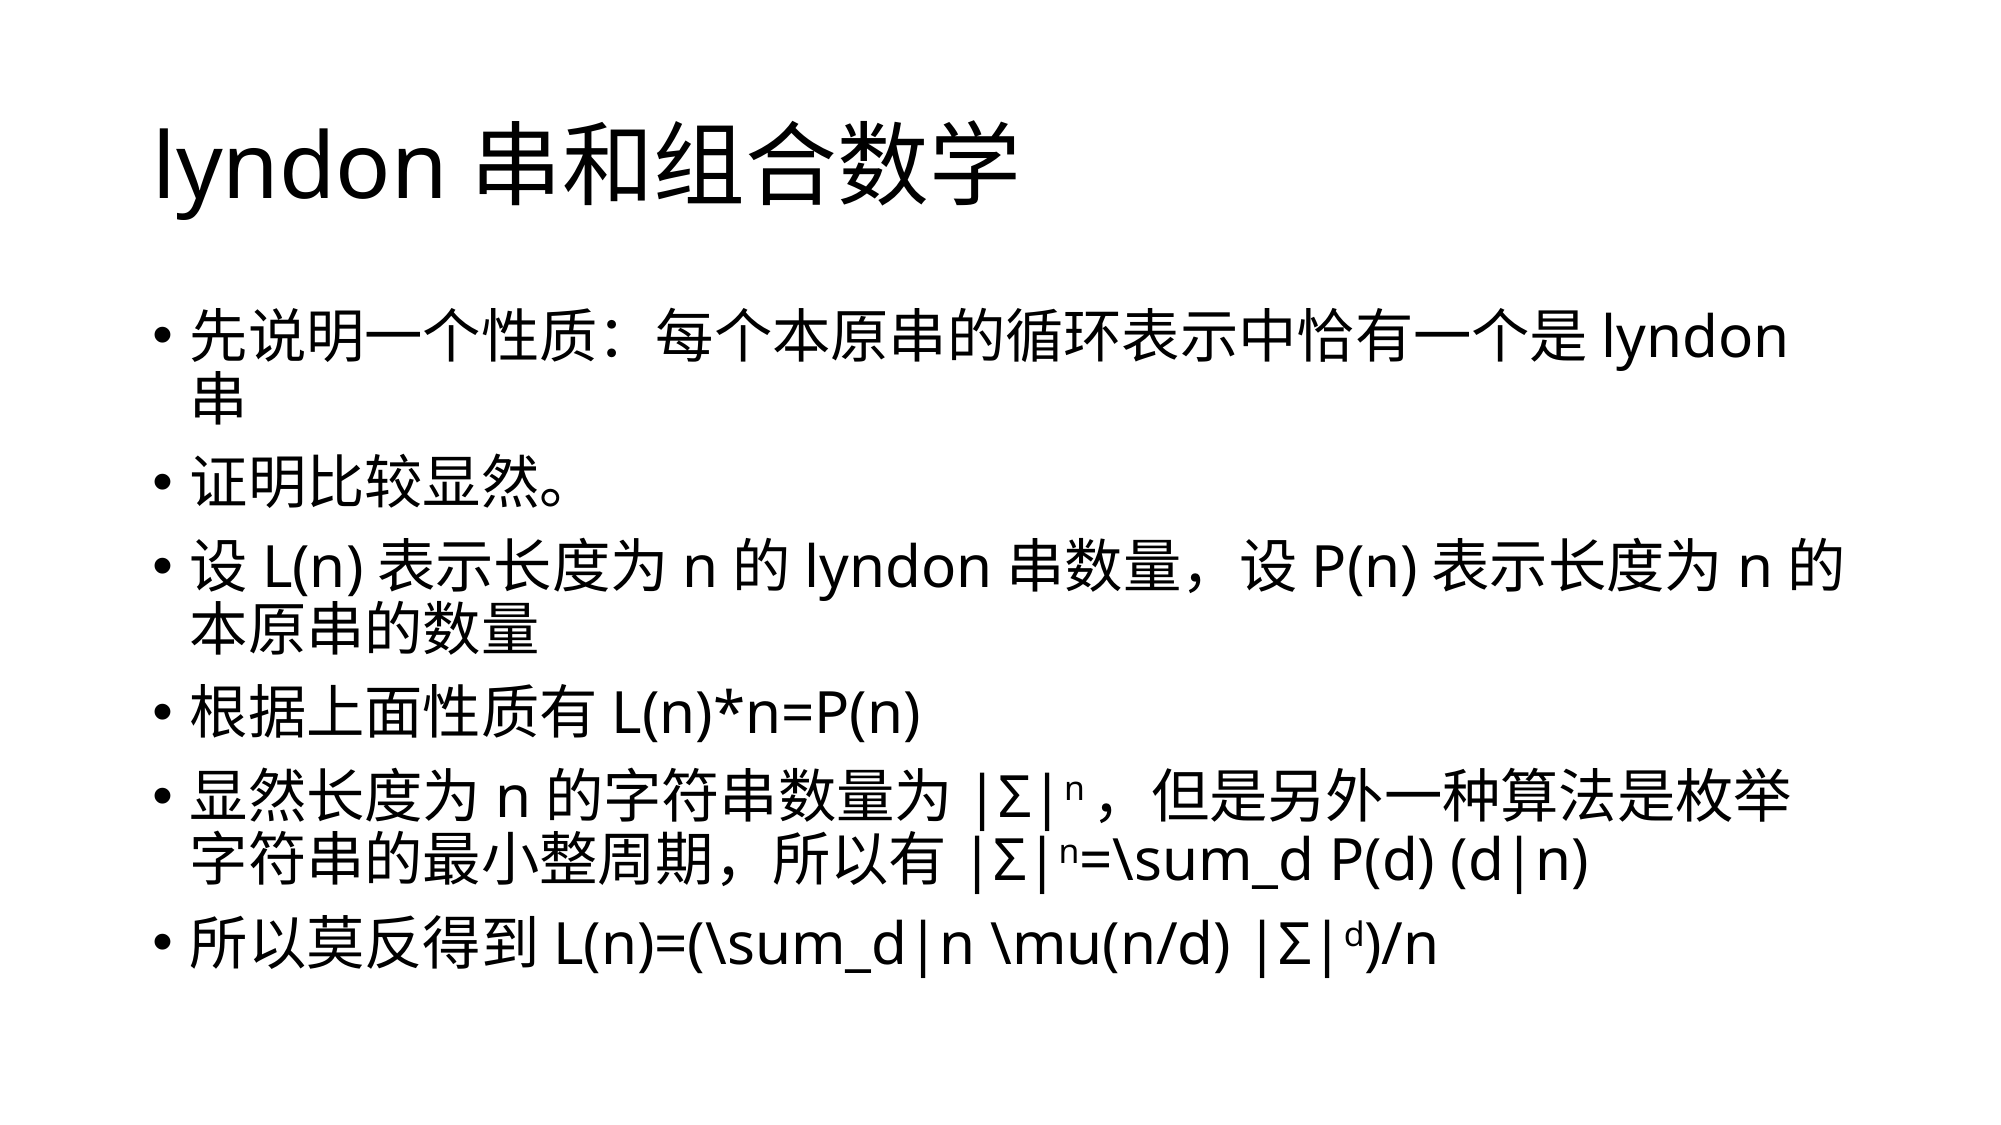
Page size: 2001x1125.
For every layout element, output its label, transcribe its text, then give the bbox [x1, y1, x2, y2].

title lyndon串和组合数学 [137, 59, 1863, 278]
list 先说明一个性质：每个本原串的循环表示中恰有一个是lyndon串 证明比较显然。 设L(n)表示长度为n的lyndon串数量，设P(n)表示长度为n的本原串的数量 根据上面性质有L(n)*n=P(n) 显然长度为n的字符串数量为|Σ|n，但是另外一种算法是枚举字符串的最小整周期，所以有|Σ|n=\sum_d P(d) (d|n) 所以莫反得到L(n)=(\sum_d|n \mu(n/d) |Σ|d)/n [137, 299, 1863, 1014]
